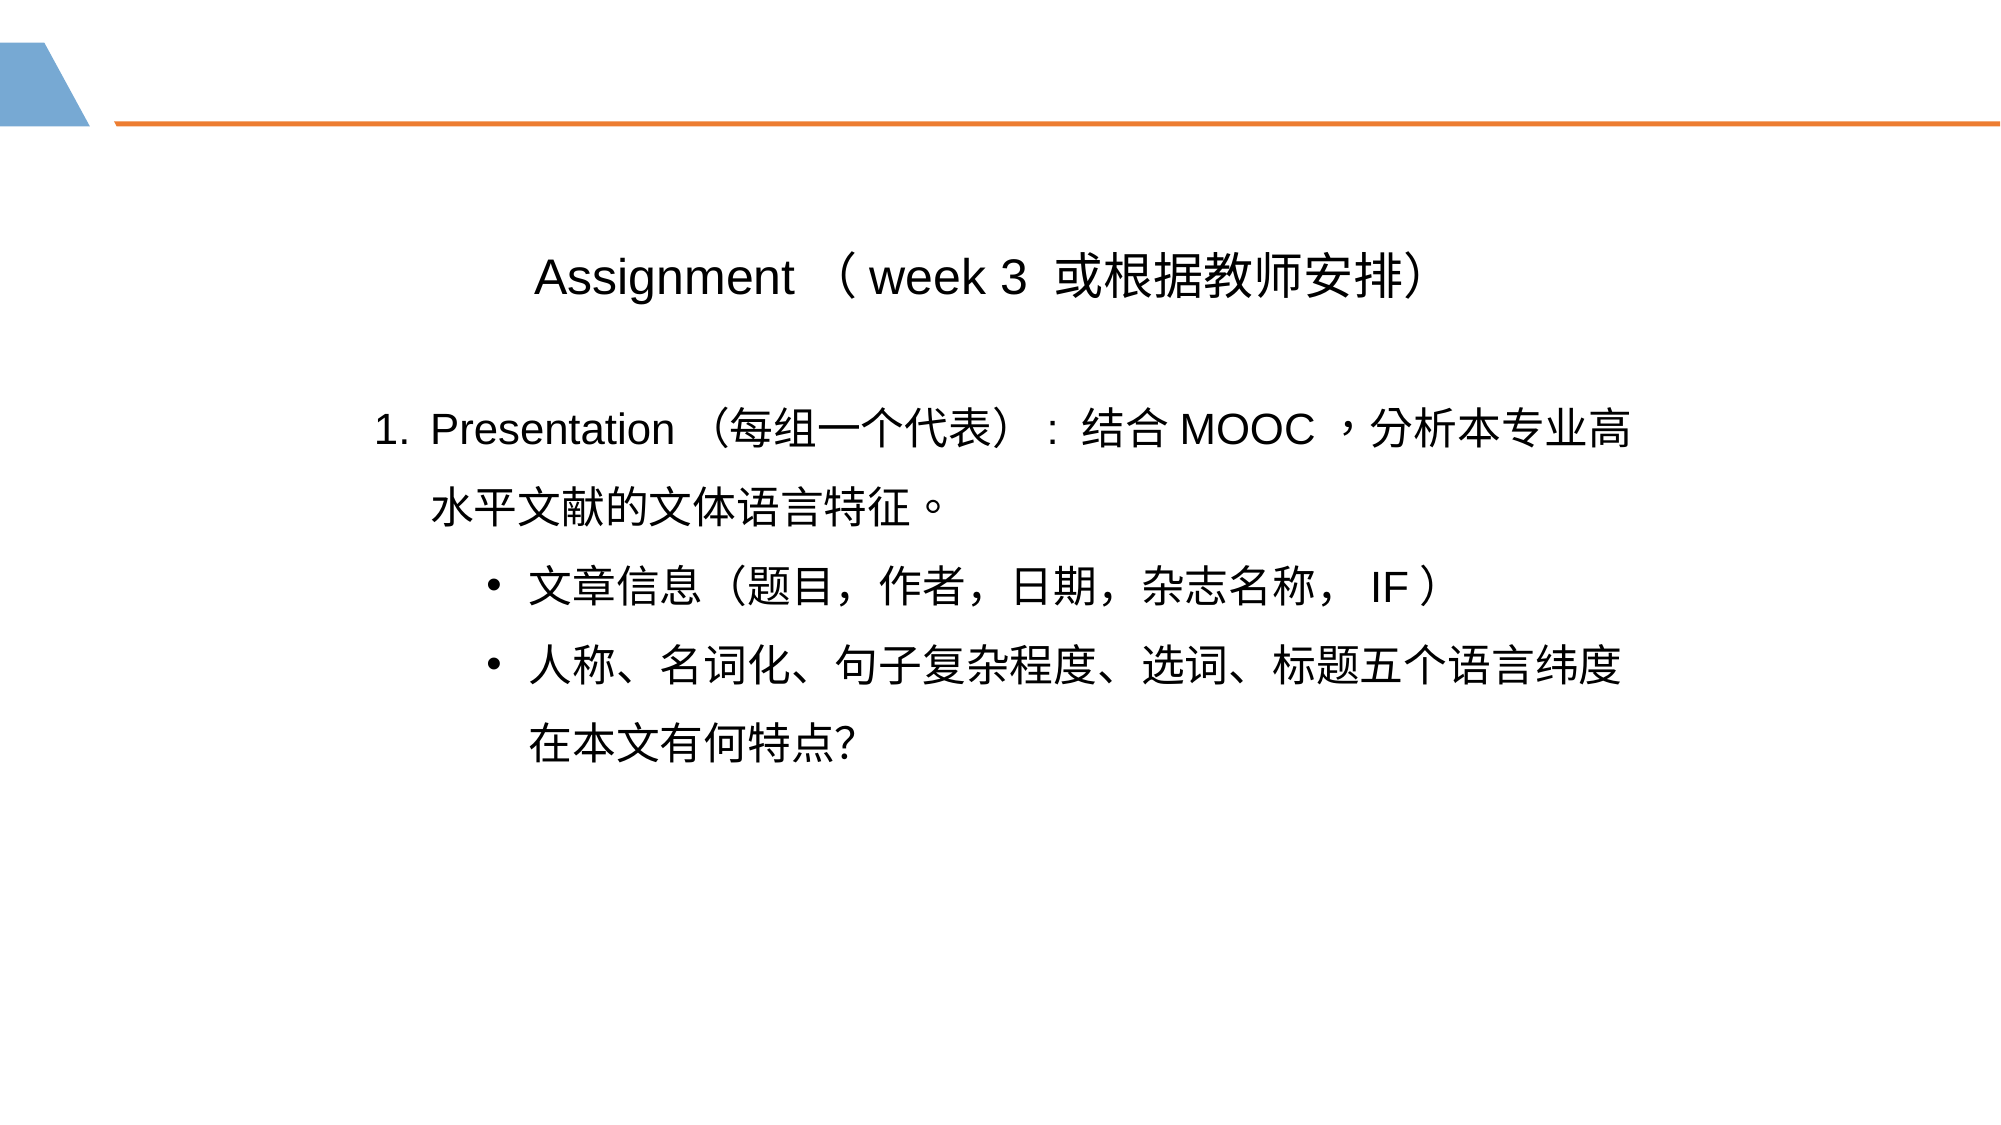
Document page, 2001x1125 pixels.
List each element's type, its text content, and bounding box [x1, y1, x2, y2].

text_box Presentation（每组一个代表）: 结合MOOC，分析本专业高水平文献的文体语言特征。 文章信息（题目，作者，日期，杂志名称，IF） 人称、名词化、句子复杂程度、选词、标题五个语言纬度在本文有何特点？ [359, 367, 1667, 776]
text_box Assignment（week 3 或根据教师安排） [519, 237, 1480, 312]
